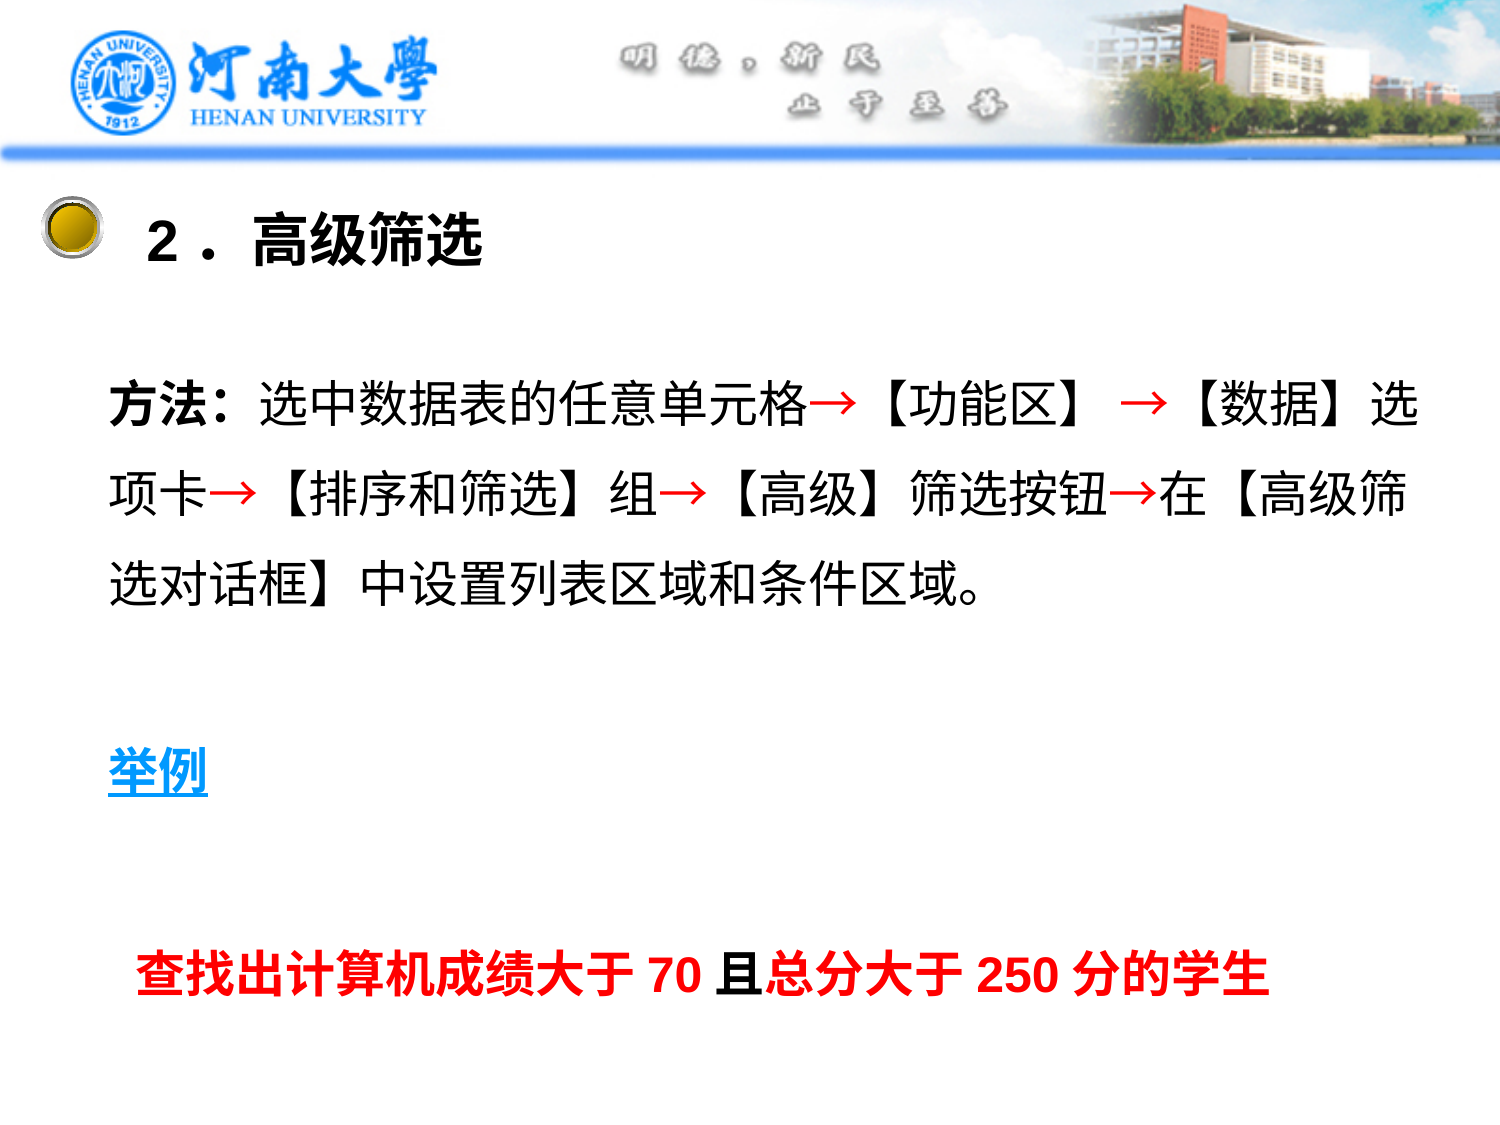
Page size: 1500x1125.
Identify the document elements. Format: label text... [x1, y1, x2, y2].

text_box 查找出计算机成绩大于70且总分大于250分的学生 [120, 905, 1287, 1010]
text_box 2．高级筛选 [131, 160, 499, 281]
text_box 方法：选中数据表的任意单元格→【功能区】 →【数据】选项卡→【排序和筛选】组→【高级】筛选按钮→在【高级筛选对话框】中设置列表区域和条件区域。 举例 [93, 335, 1447, 820]
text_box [40, 195, 104, 259]
picture [0, 1, 1500, 1125]
